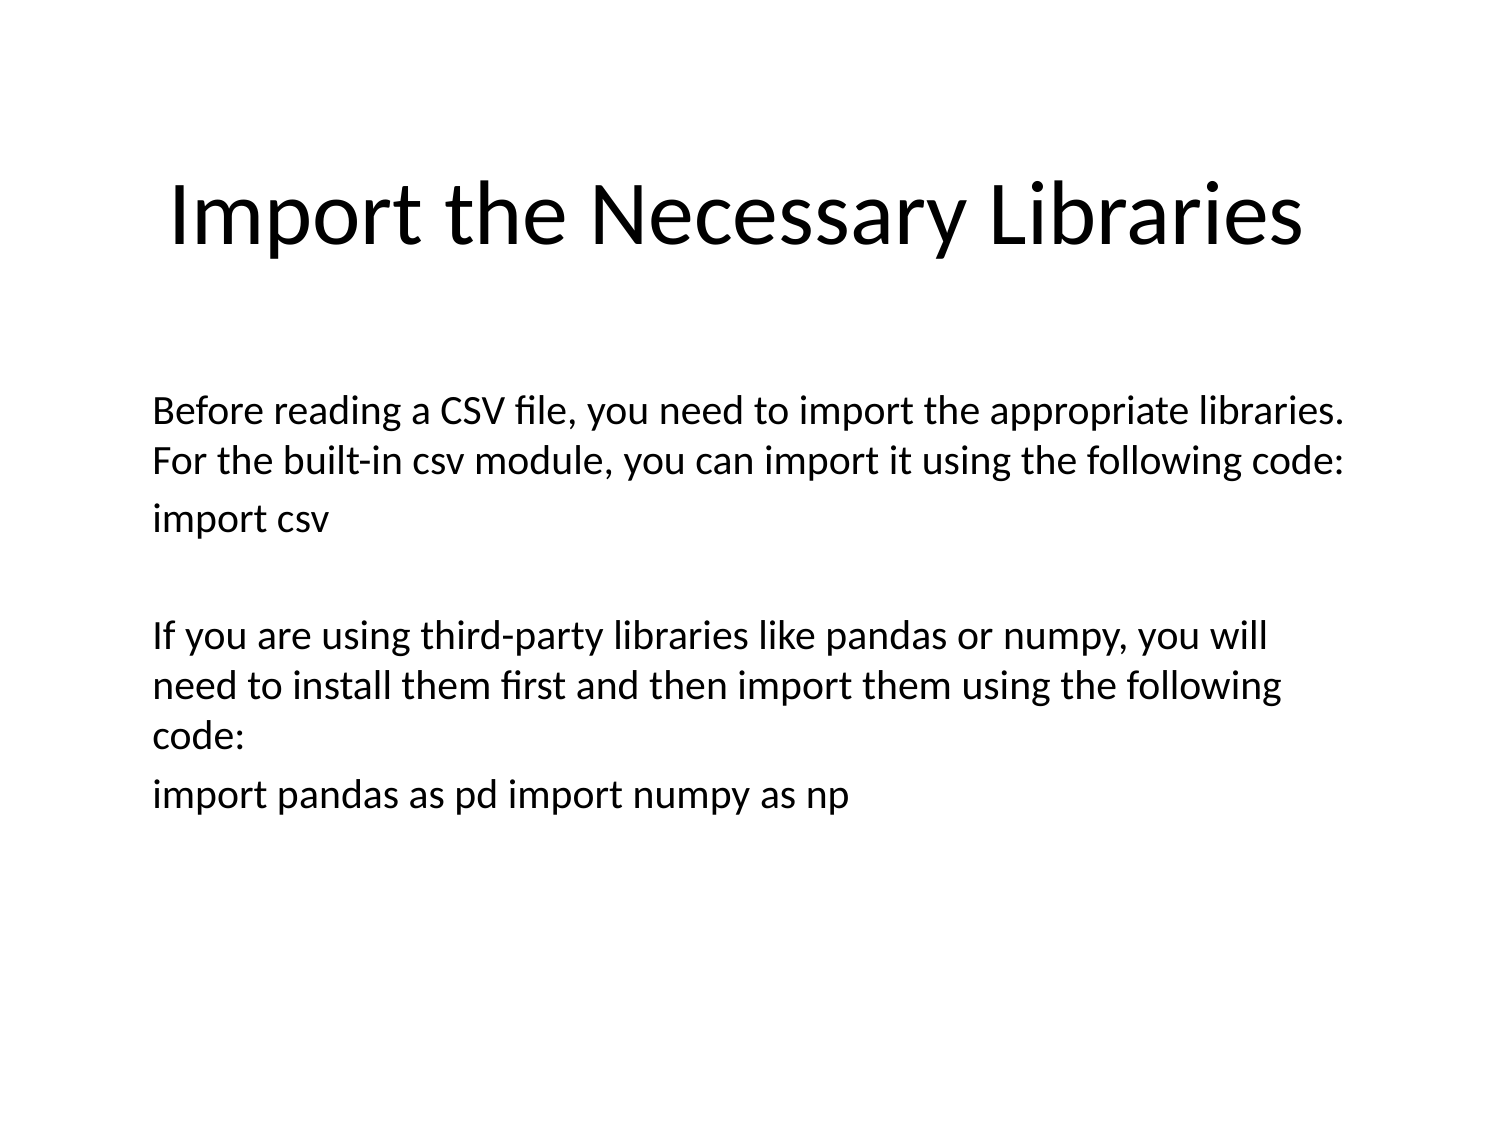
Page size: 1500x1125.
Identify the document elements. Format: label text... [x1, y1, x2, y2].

title Import the Necessary Libraries [99, 87, 1375, 329]
subtitle Before reading a CSV file, you need to import the appropriate libraries. For the built-in csv module, you can import it using the following code: import csv If you are using third-party libraries like pandas or numpy, you will need to install them first and then import them using the following code: import pandas as pd import numpy as np [137, 375, 1375, 1063]
